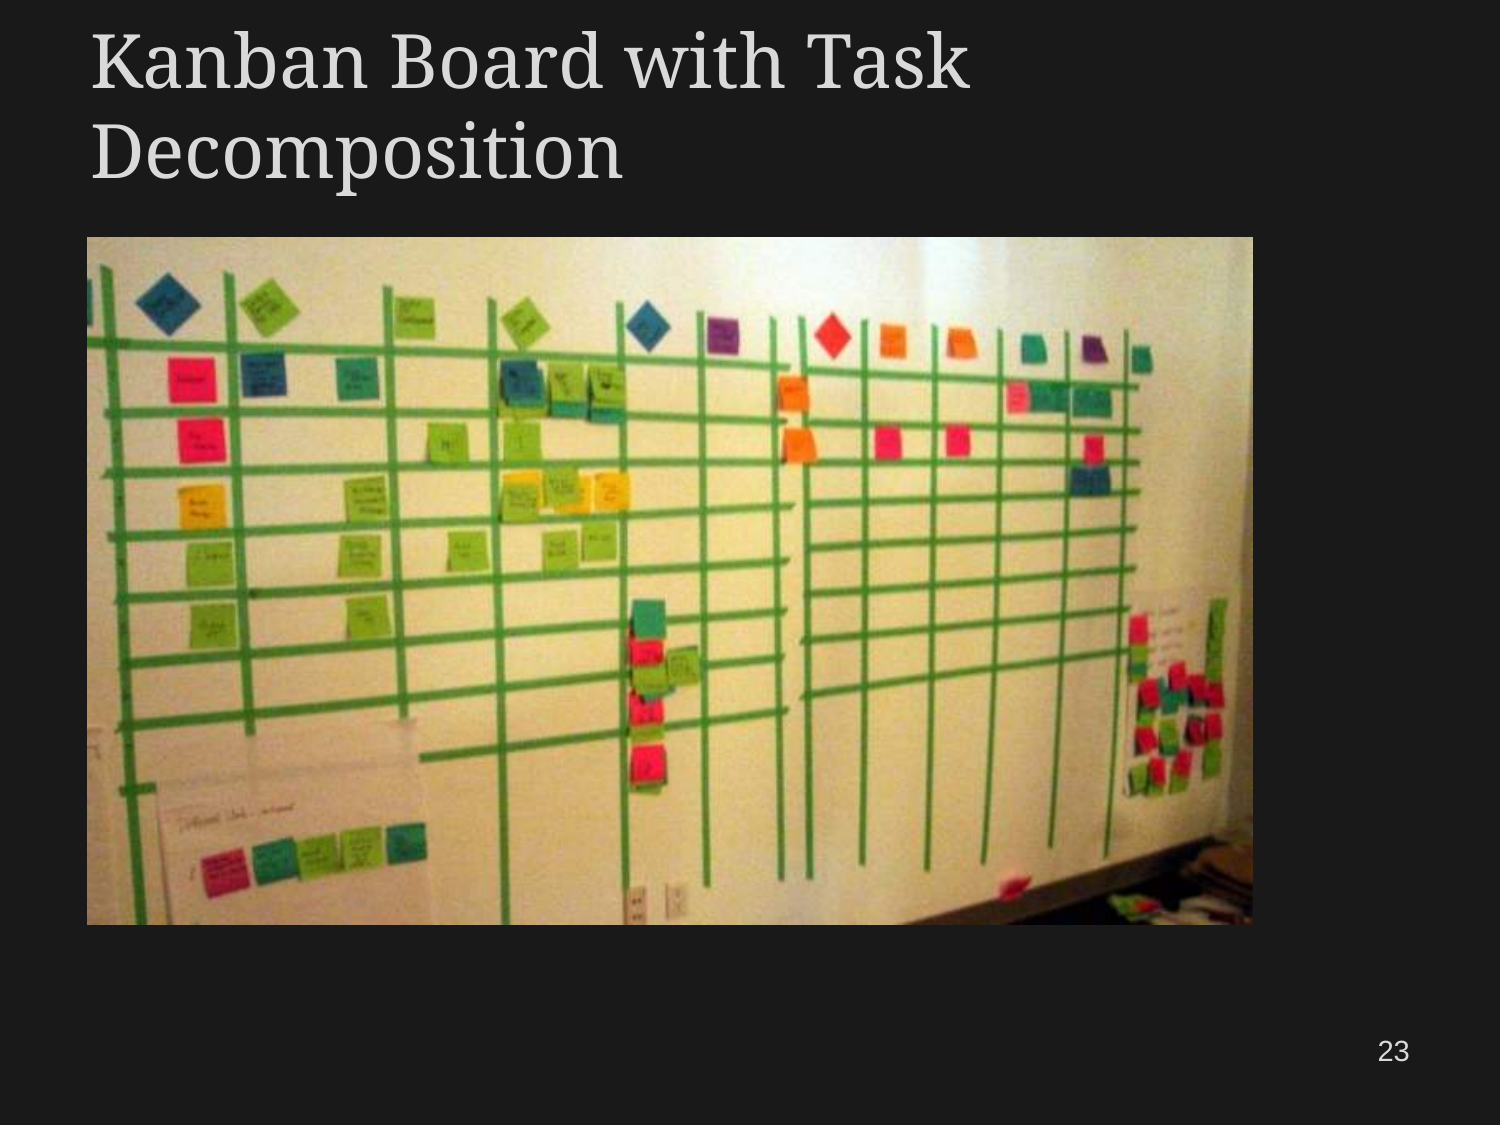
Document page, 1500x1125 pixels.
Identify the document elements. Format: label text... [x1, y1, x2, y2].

title Kanban Board with Task Decomposition [75, 45, 1425, 163]
picture [87, 237, 1253, 926]
slide_number 23 [1074, 1024, 1426, 1103]
